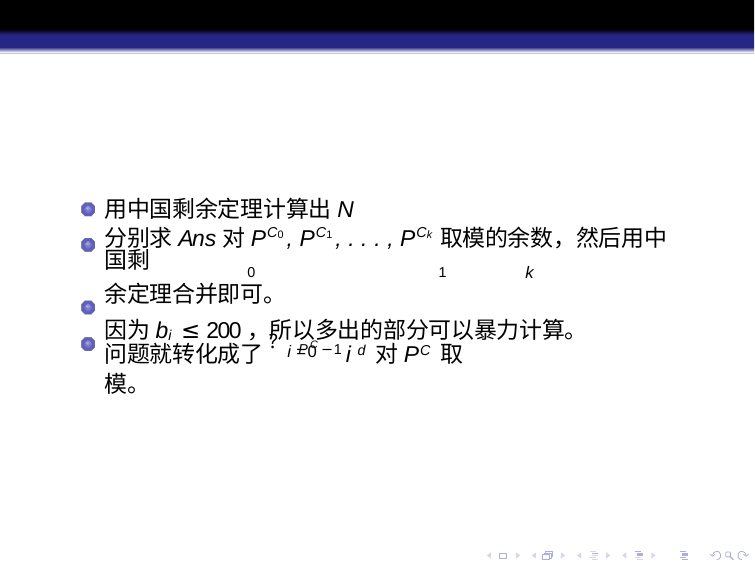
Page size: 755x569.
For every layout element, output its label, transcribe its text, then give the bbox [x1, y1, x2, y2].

text_box 问题就转化成了?PC −1 i d 对PC 取模。 [102, 328, 482, 359]
text_box [0, 0, 755, 567]
text_box i =0 [285, 341, 319, 365]
